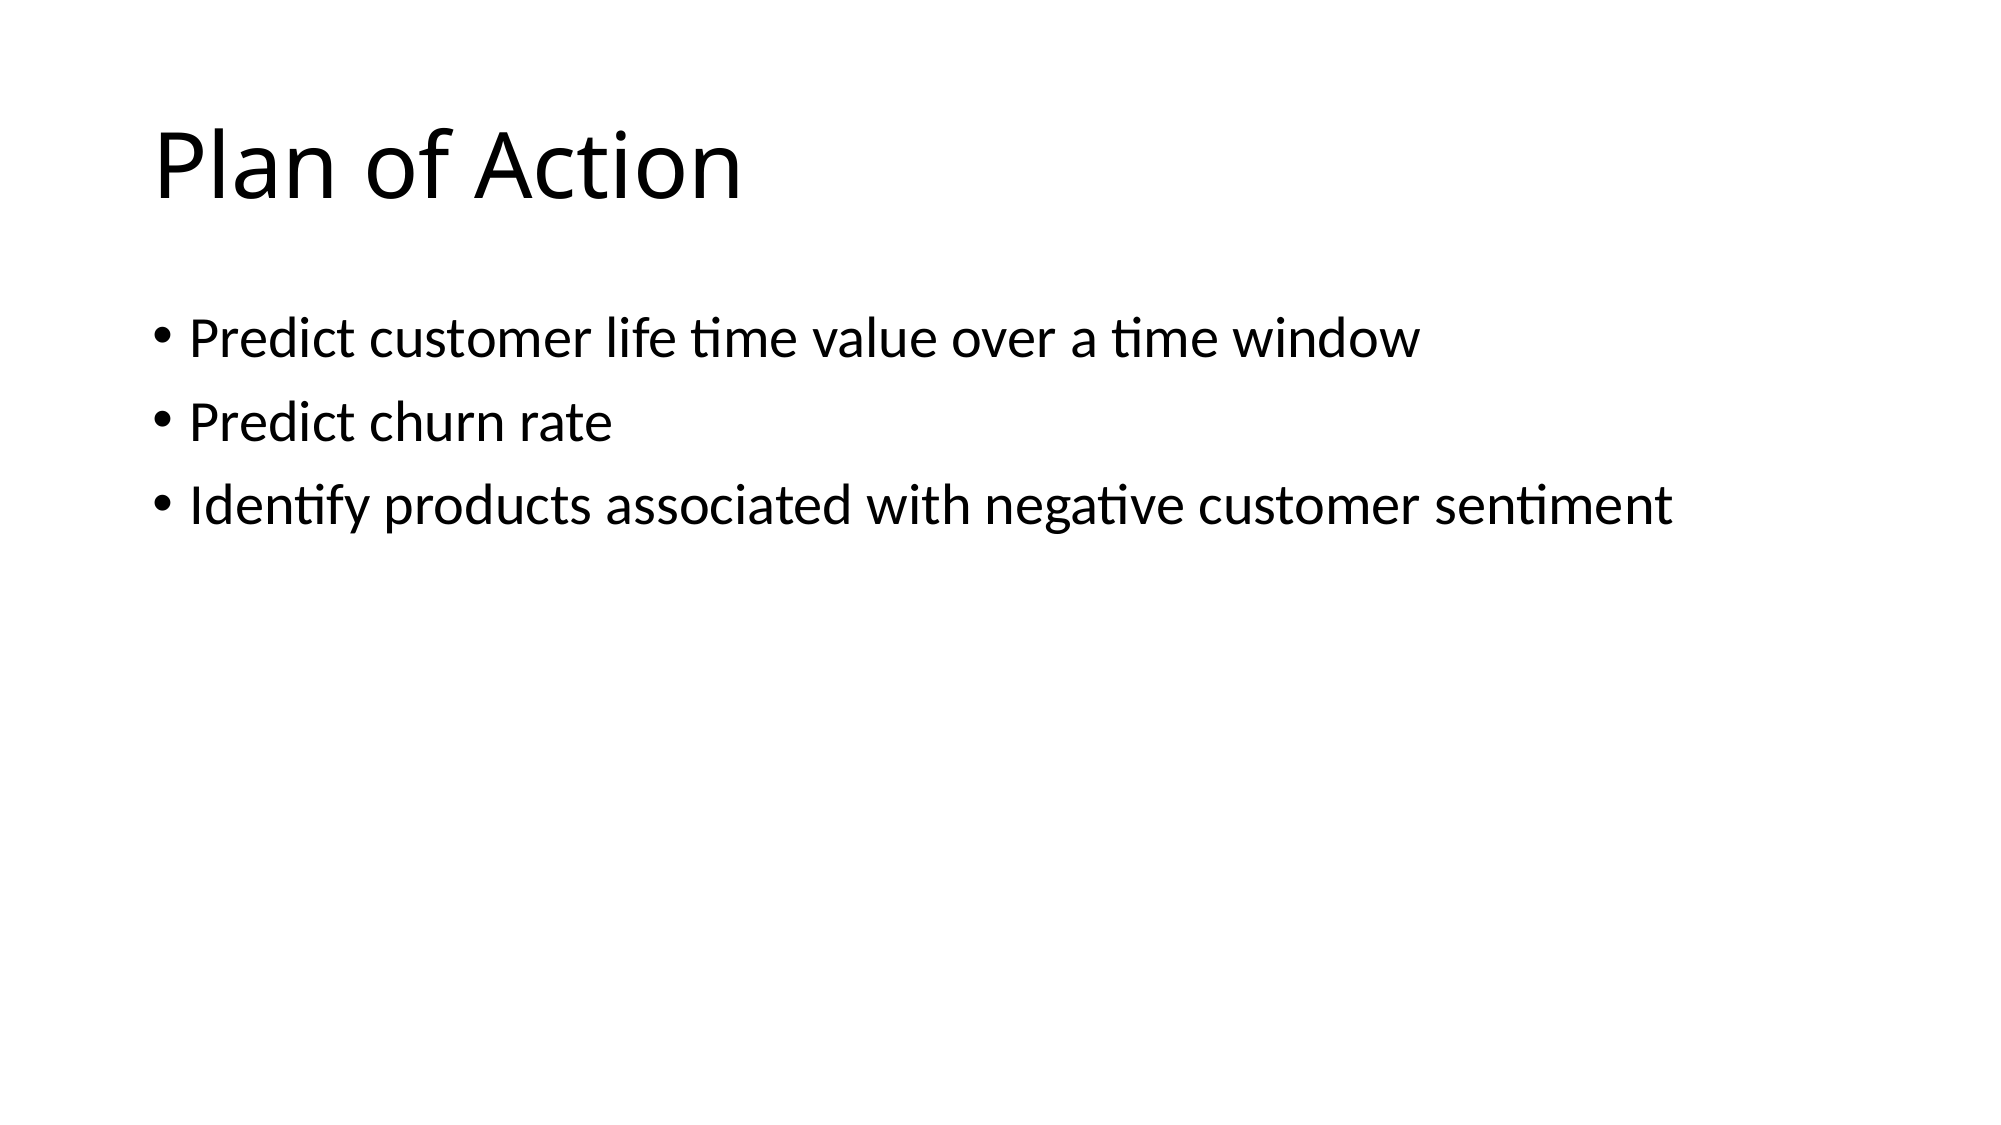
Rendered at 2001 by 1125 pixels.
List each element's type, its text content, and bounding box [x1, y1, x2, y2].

title Plan of Action [137, 59, 1863, 278]
list Predict customer life time value over a time window Predict churn rate Identify products associated with negative customer sentiment [137, 299, 1863, 1014]
